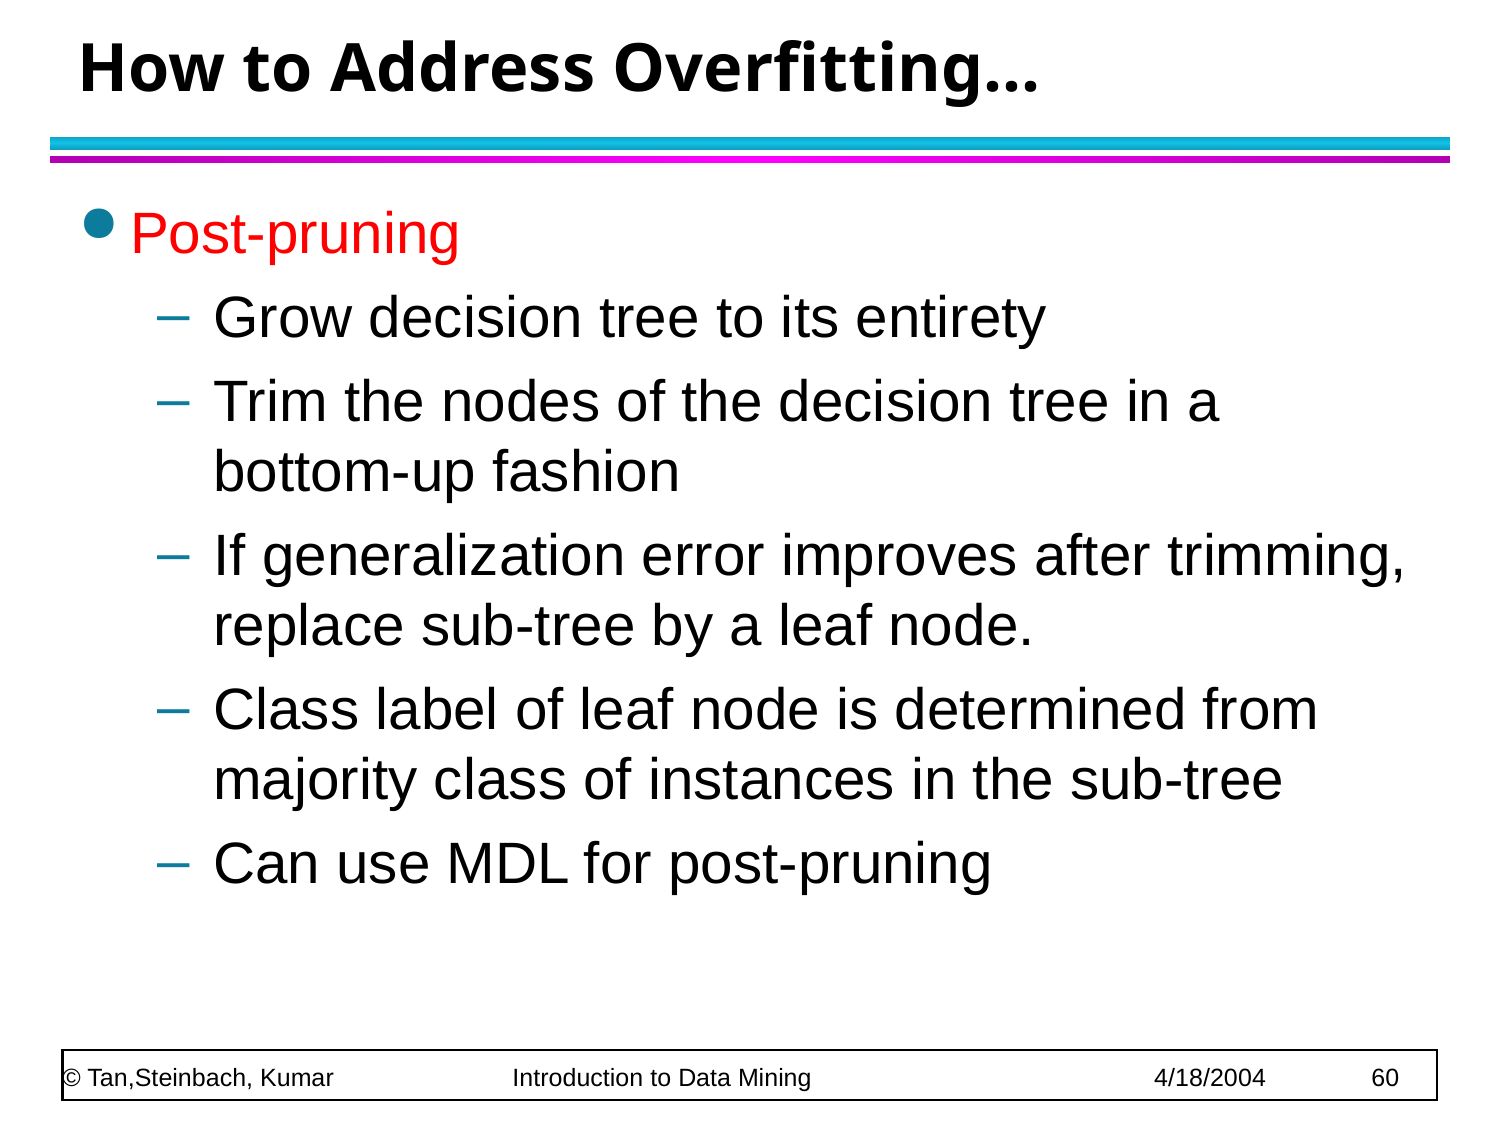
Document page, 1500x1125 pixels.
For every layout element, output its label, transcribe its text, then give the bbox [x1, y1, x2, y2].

list Post-pruning Grow decision tree to its entirety Trim the nodes of the decision tree in a bottom-up fashion If generalization error improves after trimming, replace sub-tree by a leaf node. Class label of leaf node is determined from majority class of instances in the sub-tree Can use MDL for post-pruning [66, 186, 1433, 1038]
title How to Address Overfitting… [61, 24, 1422, 113]
